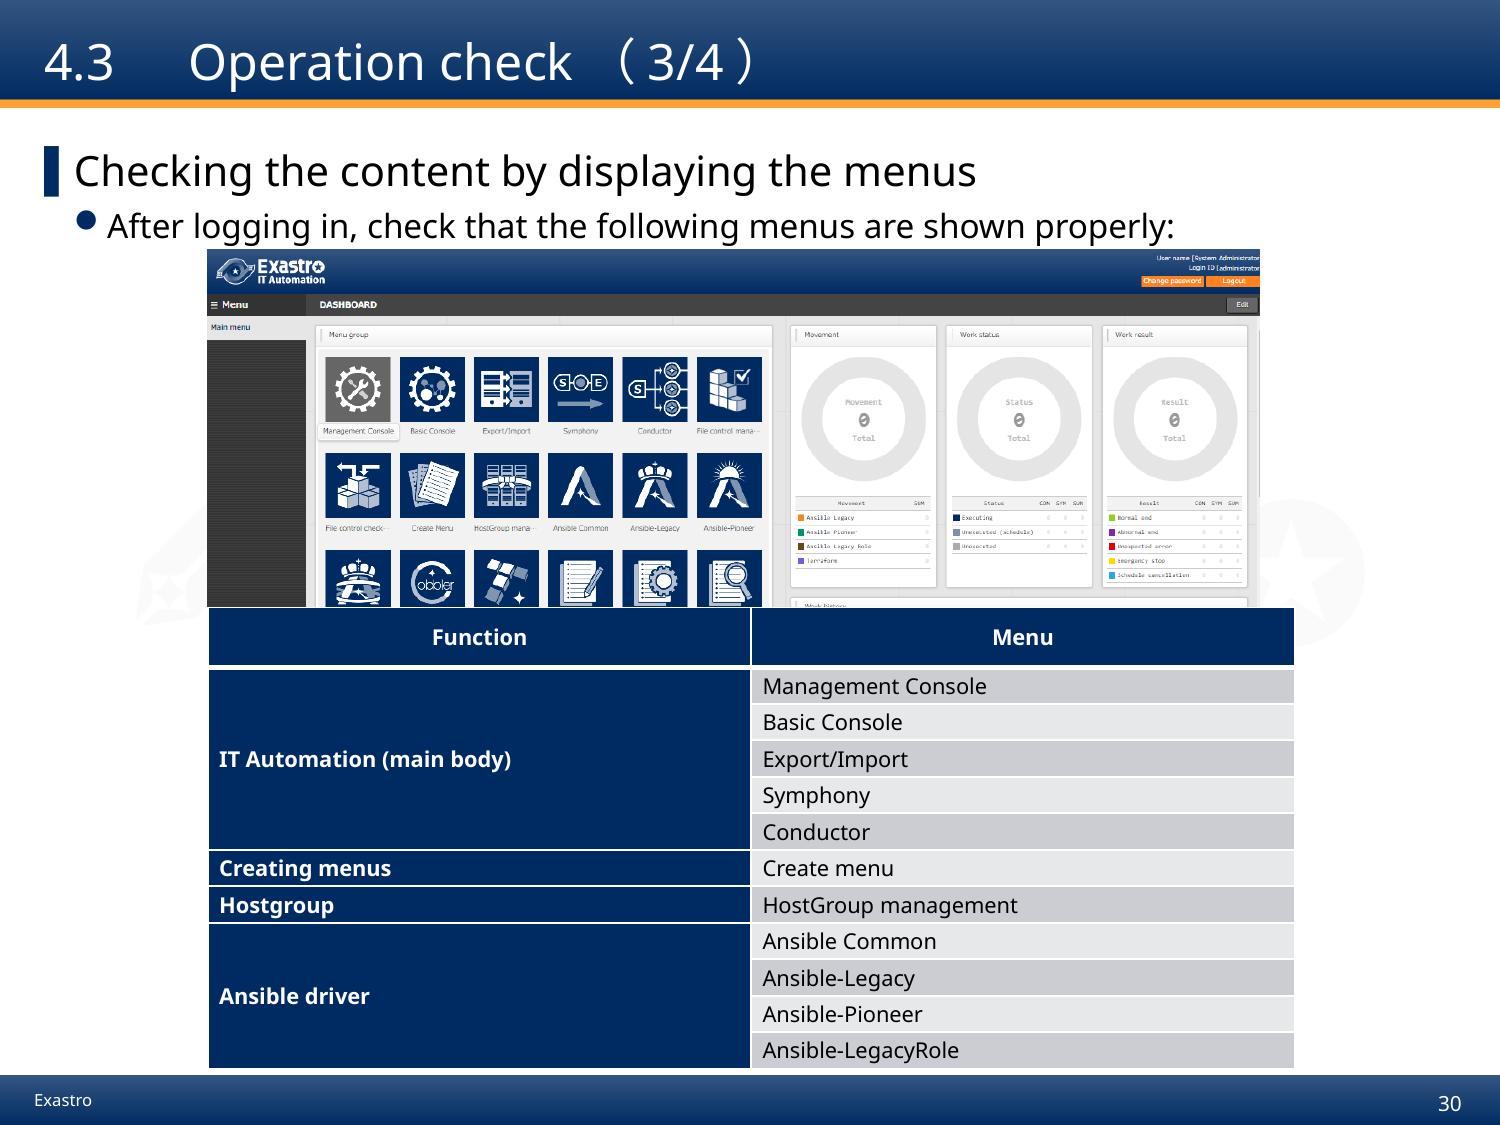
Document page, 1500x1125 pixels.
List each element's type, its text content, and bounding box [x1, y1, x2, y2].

table_cell Export/Import [752, 741, 1294, 776]
table_cell Creating menus [209, 851, 750, 885]
table_cell HostGroup management [752, 887, 1294, 922]
table_cell IT Automation (main body) [209, 670, 750, 849]
table_cell Ansible-Pioneer [752, 997, 1294, 1031]
table_cell Conductor [752, 814, 1294, 849]
table_cell Create menu [752, 851, 1294, 885]
table_header Menu [752, 608, 1294, 665]
table_cell Ansible driver [209, 924, 750, 1068]
table_cell Ansible-LegacyRole [752, 1033, 1294, 1068]
table_cell Symphony [752, 778, 1294, 812]
table_header Function [209, 614, 750, 665]
table_cell Ansible Common [752, 924, 1294, 958]
picture [0, 0, 1500, 1125]
title 4.3 Operation check（3/4） [29, 18, 1471, 96]
table_cell Hostgroup [209, 887, 750, 922]
table_cell Ansible-Legacy [752, 960, 1294, 995]
table_cell Basic Console [752, 705, 1294, 739]
list Checking the content by displaying the menus After logging in, check that the following menus are shown properly: [29, 137, 1471, 1059]
table_cell Management Console [752, 670, 1294, 703]
